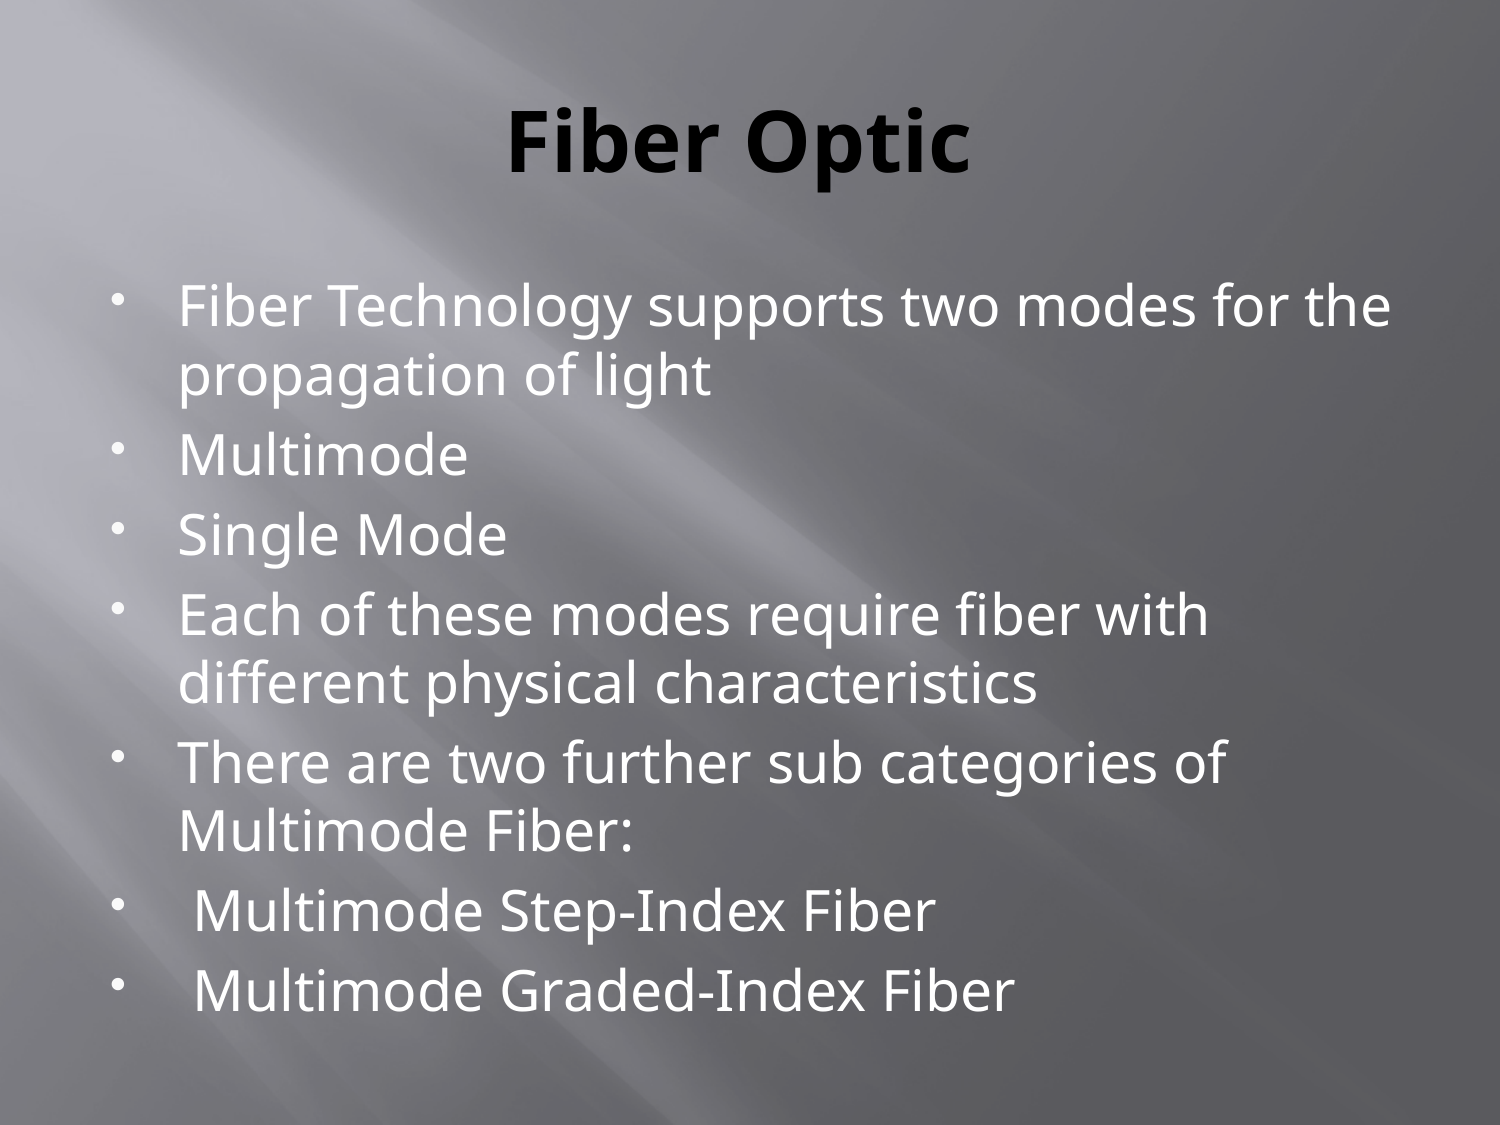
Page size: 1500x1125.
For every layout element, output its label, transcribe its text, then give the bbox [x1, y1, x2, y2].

list Fiber Technology supports two modes for the propagation of light Multimode Single Mode Each of these modes require fiber with different physical characteristics There are two further sub categories of Multimode Fiber: Multimode Step-Index Fiber Multimode Graded-Index Fiber [75, 262, 1425, 1035]
title Fiber Optic [75, 45, 1425, 233]
